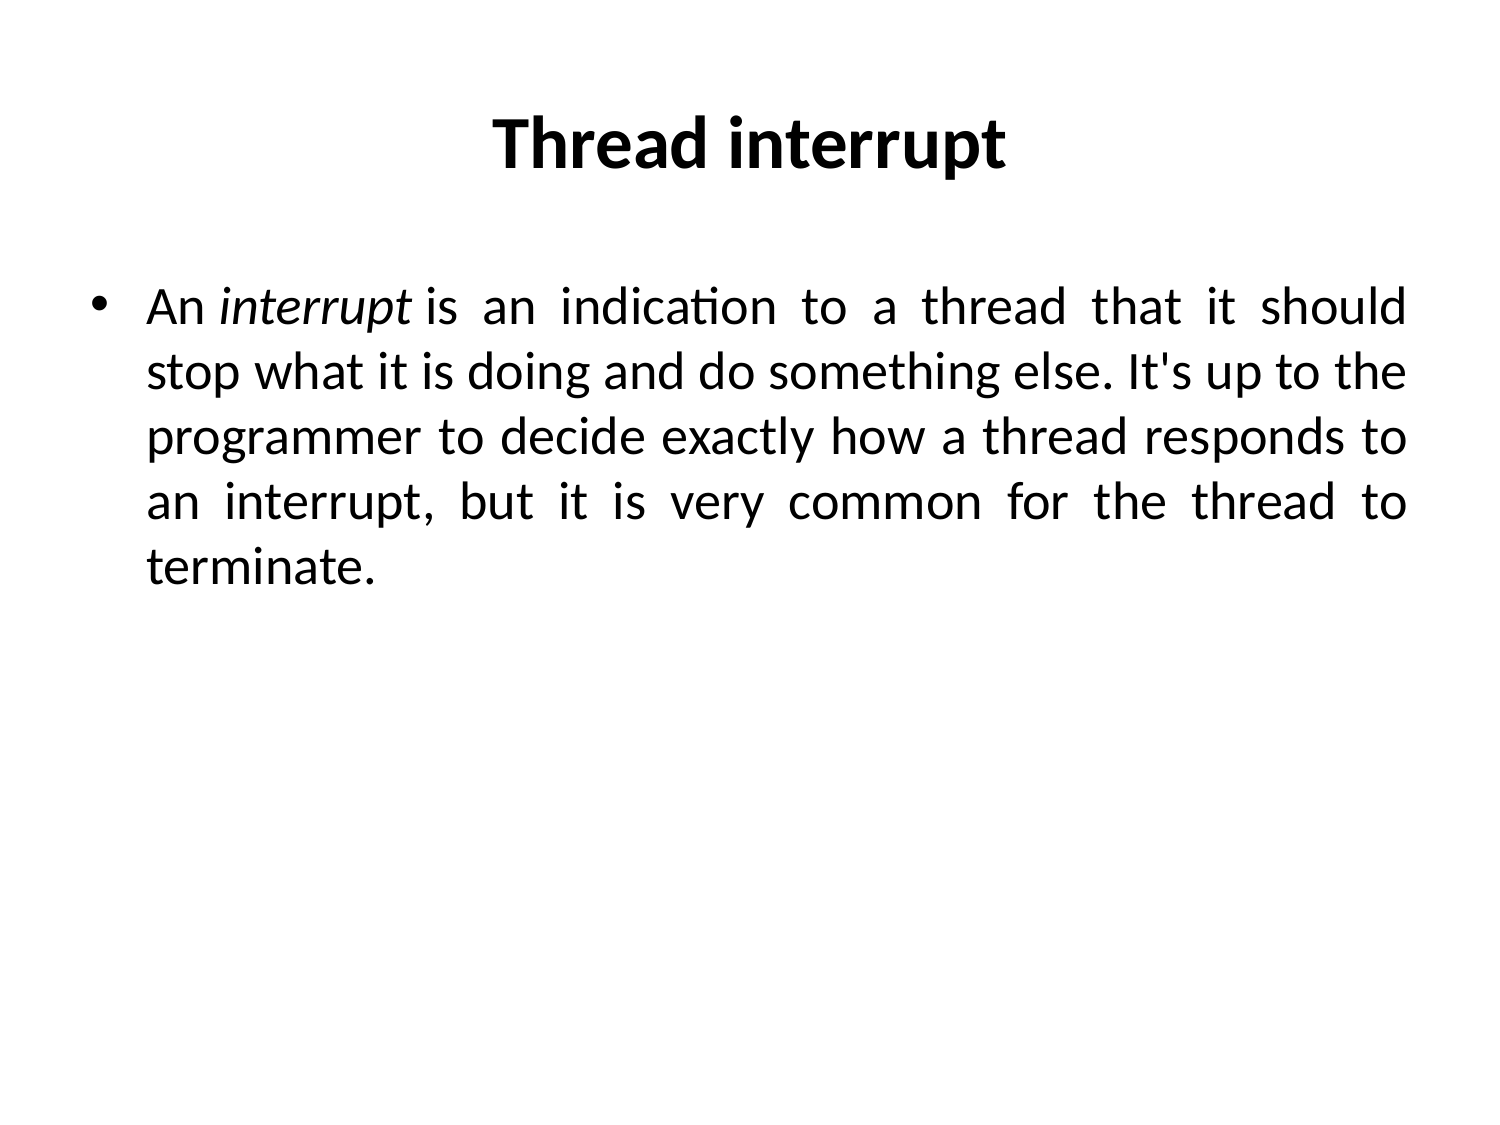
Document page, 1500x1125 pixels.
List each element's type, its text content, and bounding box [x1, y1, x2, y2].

list An interrupt is an indication to a thread that it should stop what it is doing and do something else. It's up to the programmer to decide exactly how a thread responds to an interrupt, but it is very common for the thread to terminate. [75, 262, 1425, 1005]
title Thread interrupt [75, 45, 1425, 233]
